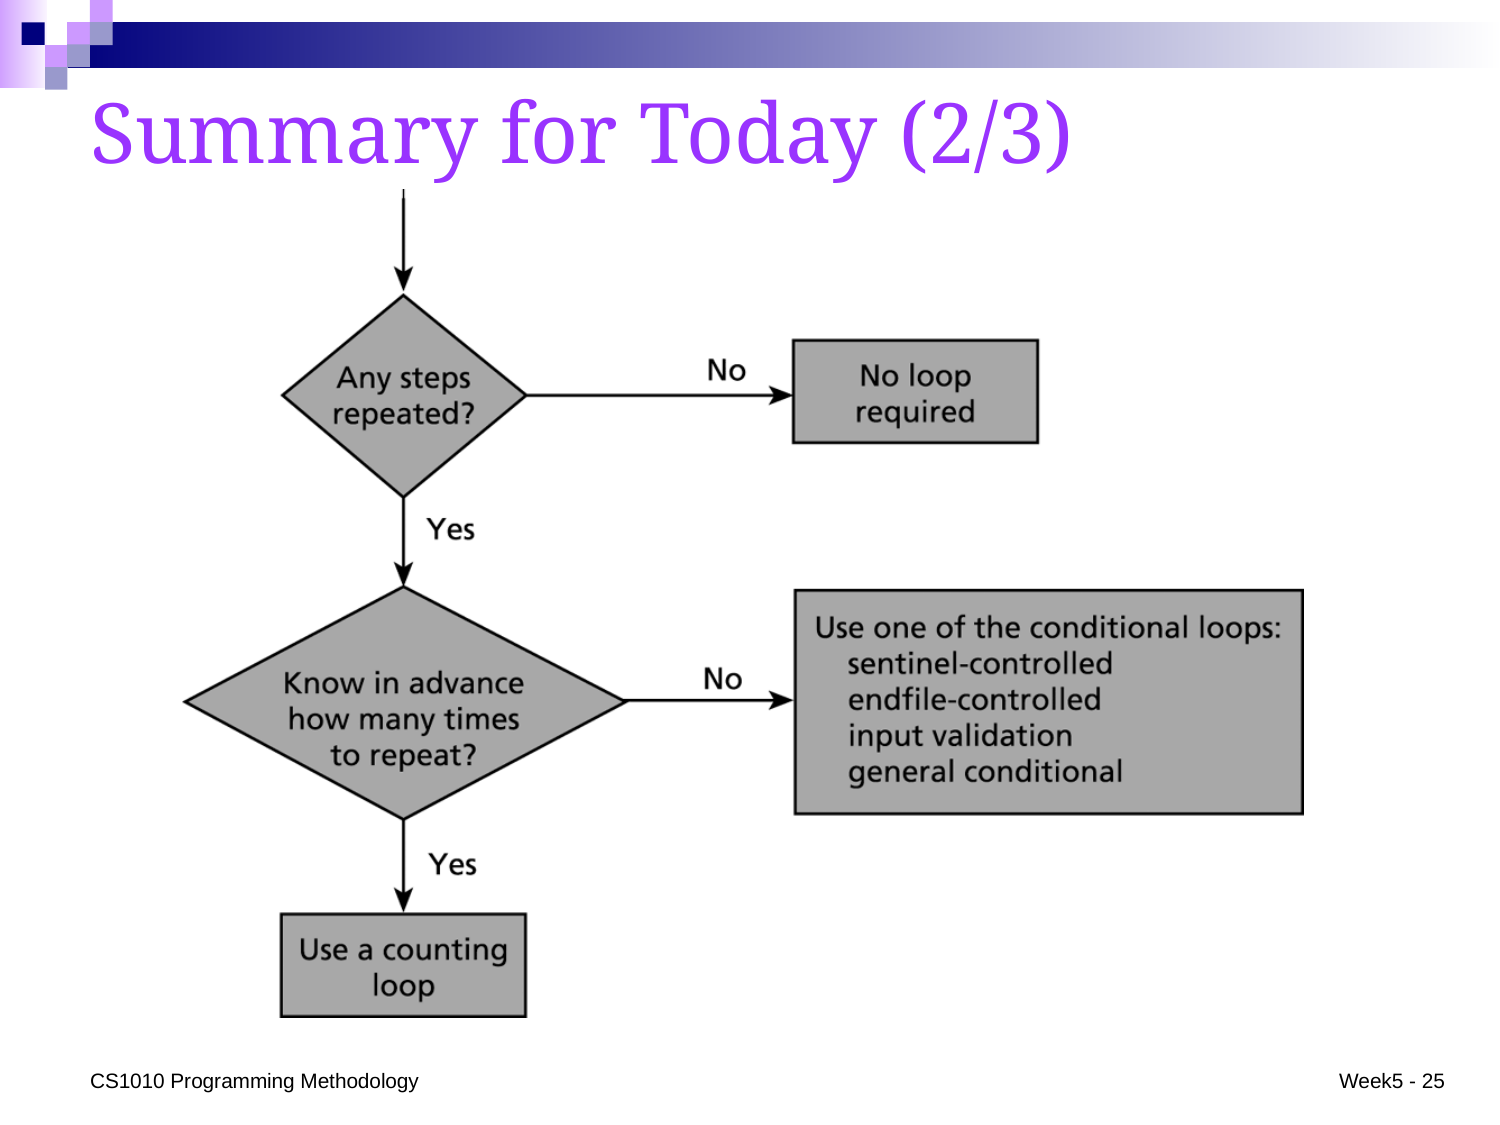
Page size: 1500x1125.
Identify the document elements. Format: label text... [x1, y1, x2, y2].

picture [182, 189, 1305, 1018]
footer CS1010 Programming Methodology [74, 432, 439, 1101]
title Summary for Today (2/3) [74, 63, 1426, 197]
text_box Week5 - 25 [1253, 1060, 1460, 1100]
